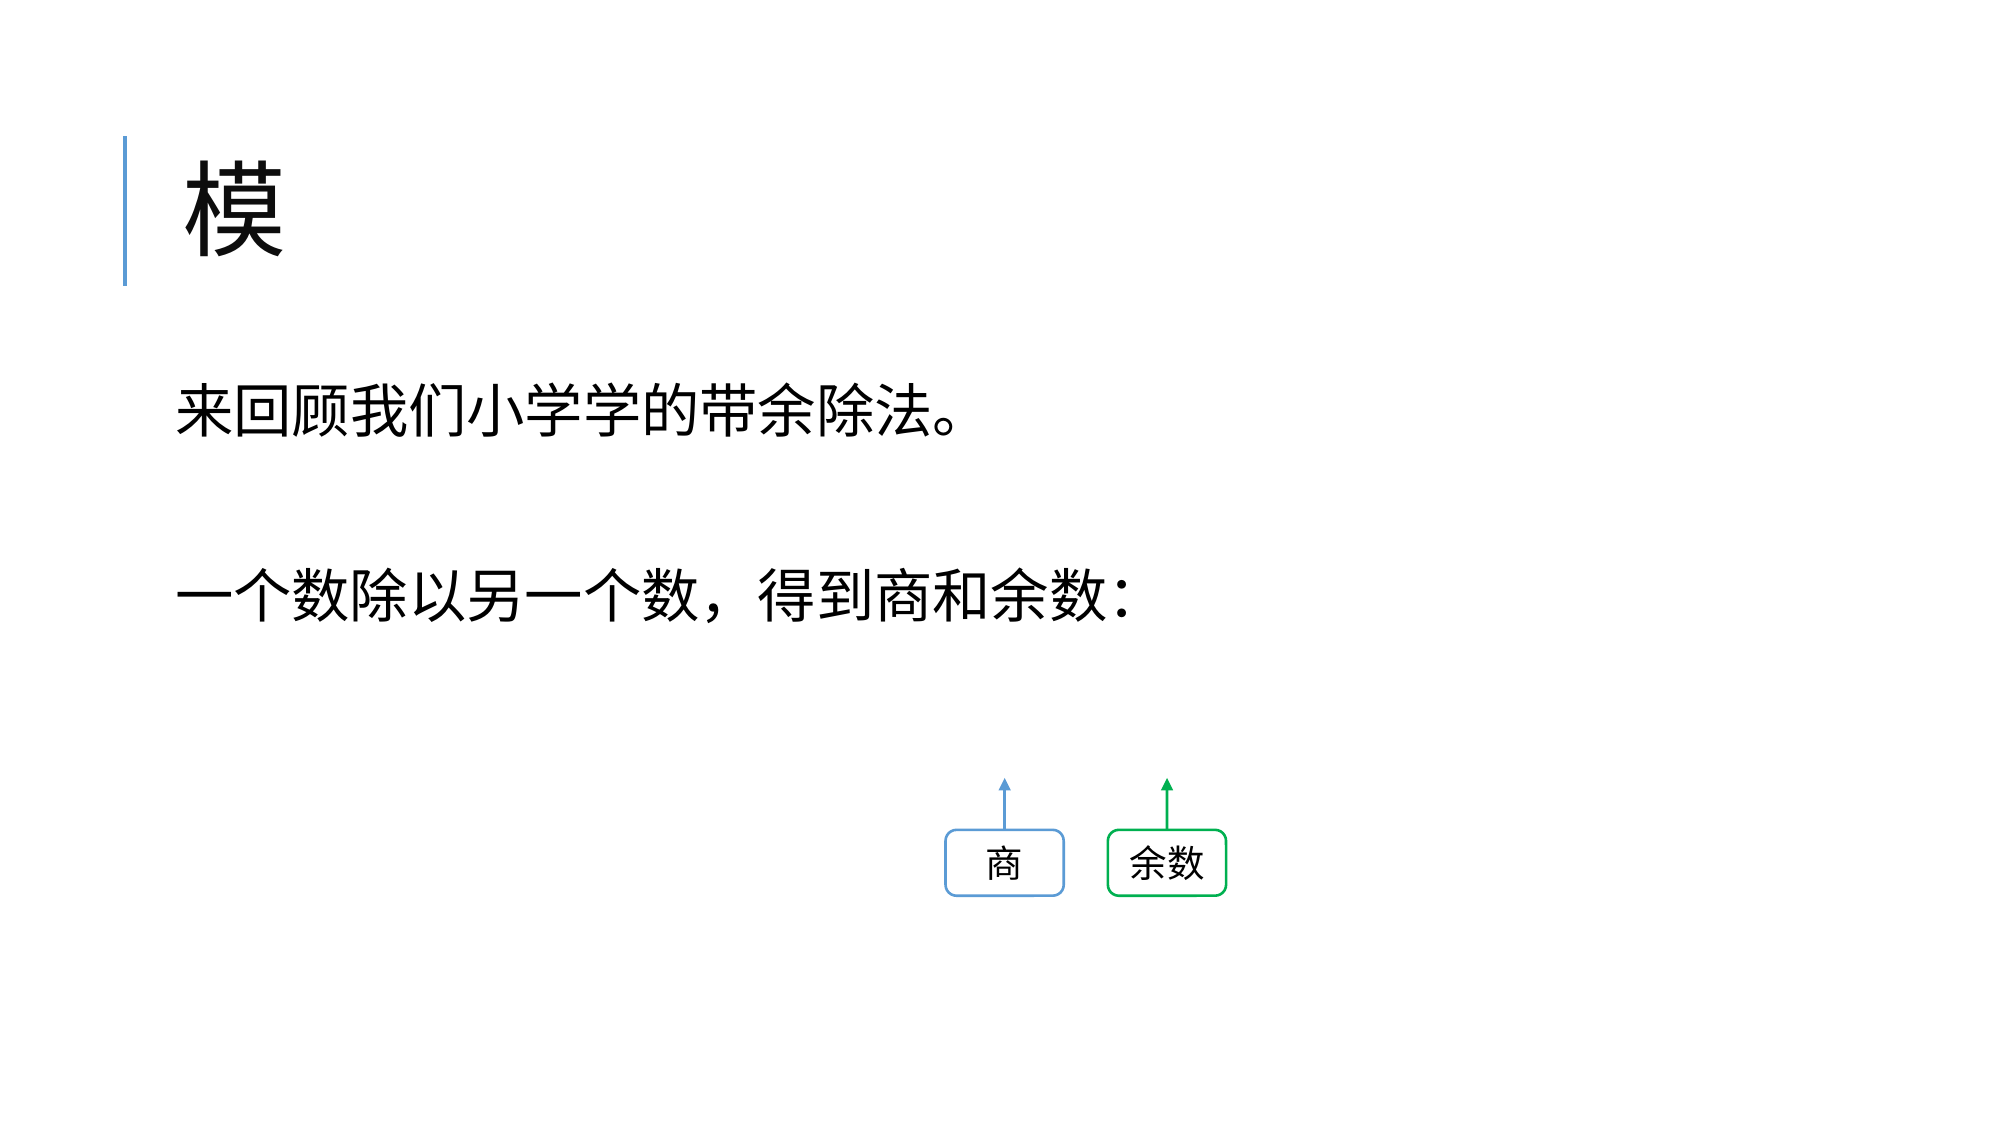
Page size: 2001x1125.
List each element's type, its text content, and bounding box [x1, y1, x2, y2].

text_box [1107, 777, 1227, 896]
title 模 [168, 96, 1763, 342]
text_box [945, 777, 1064, 896]
